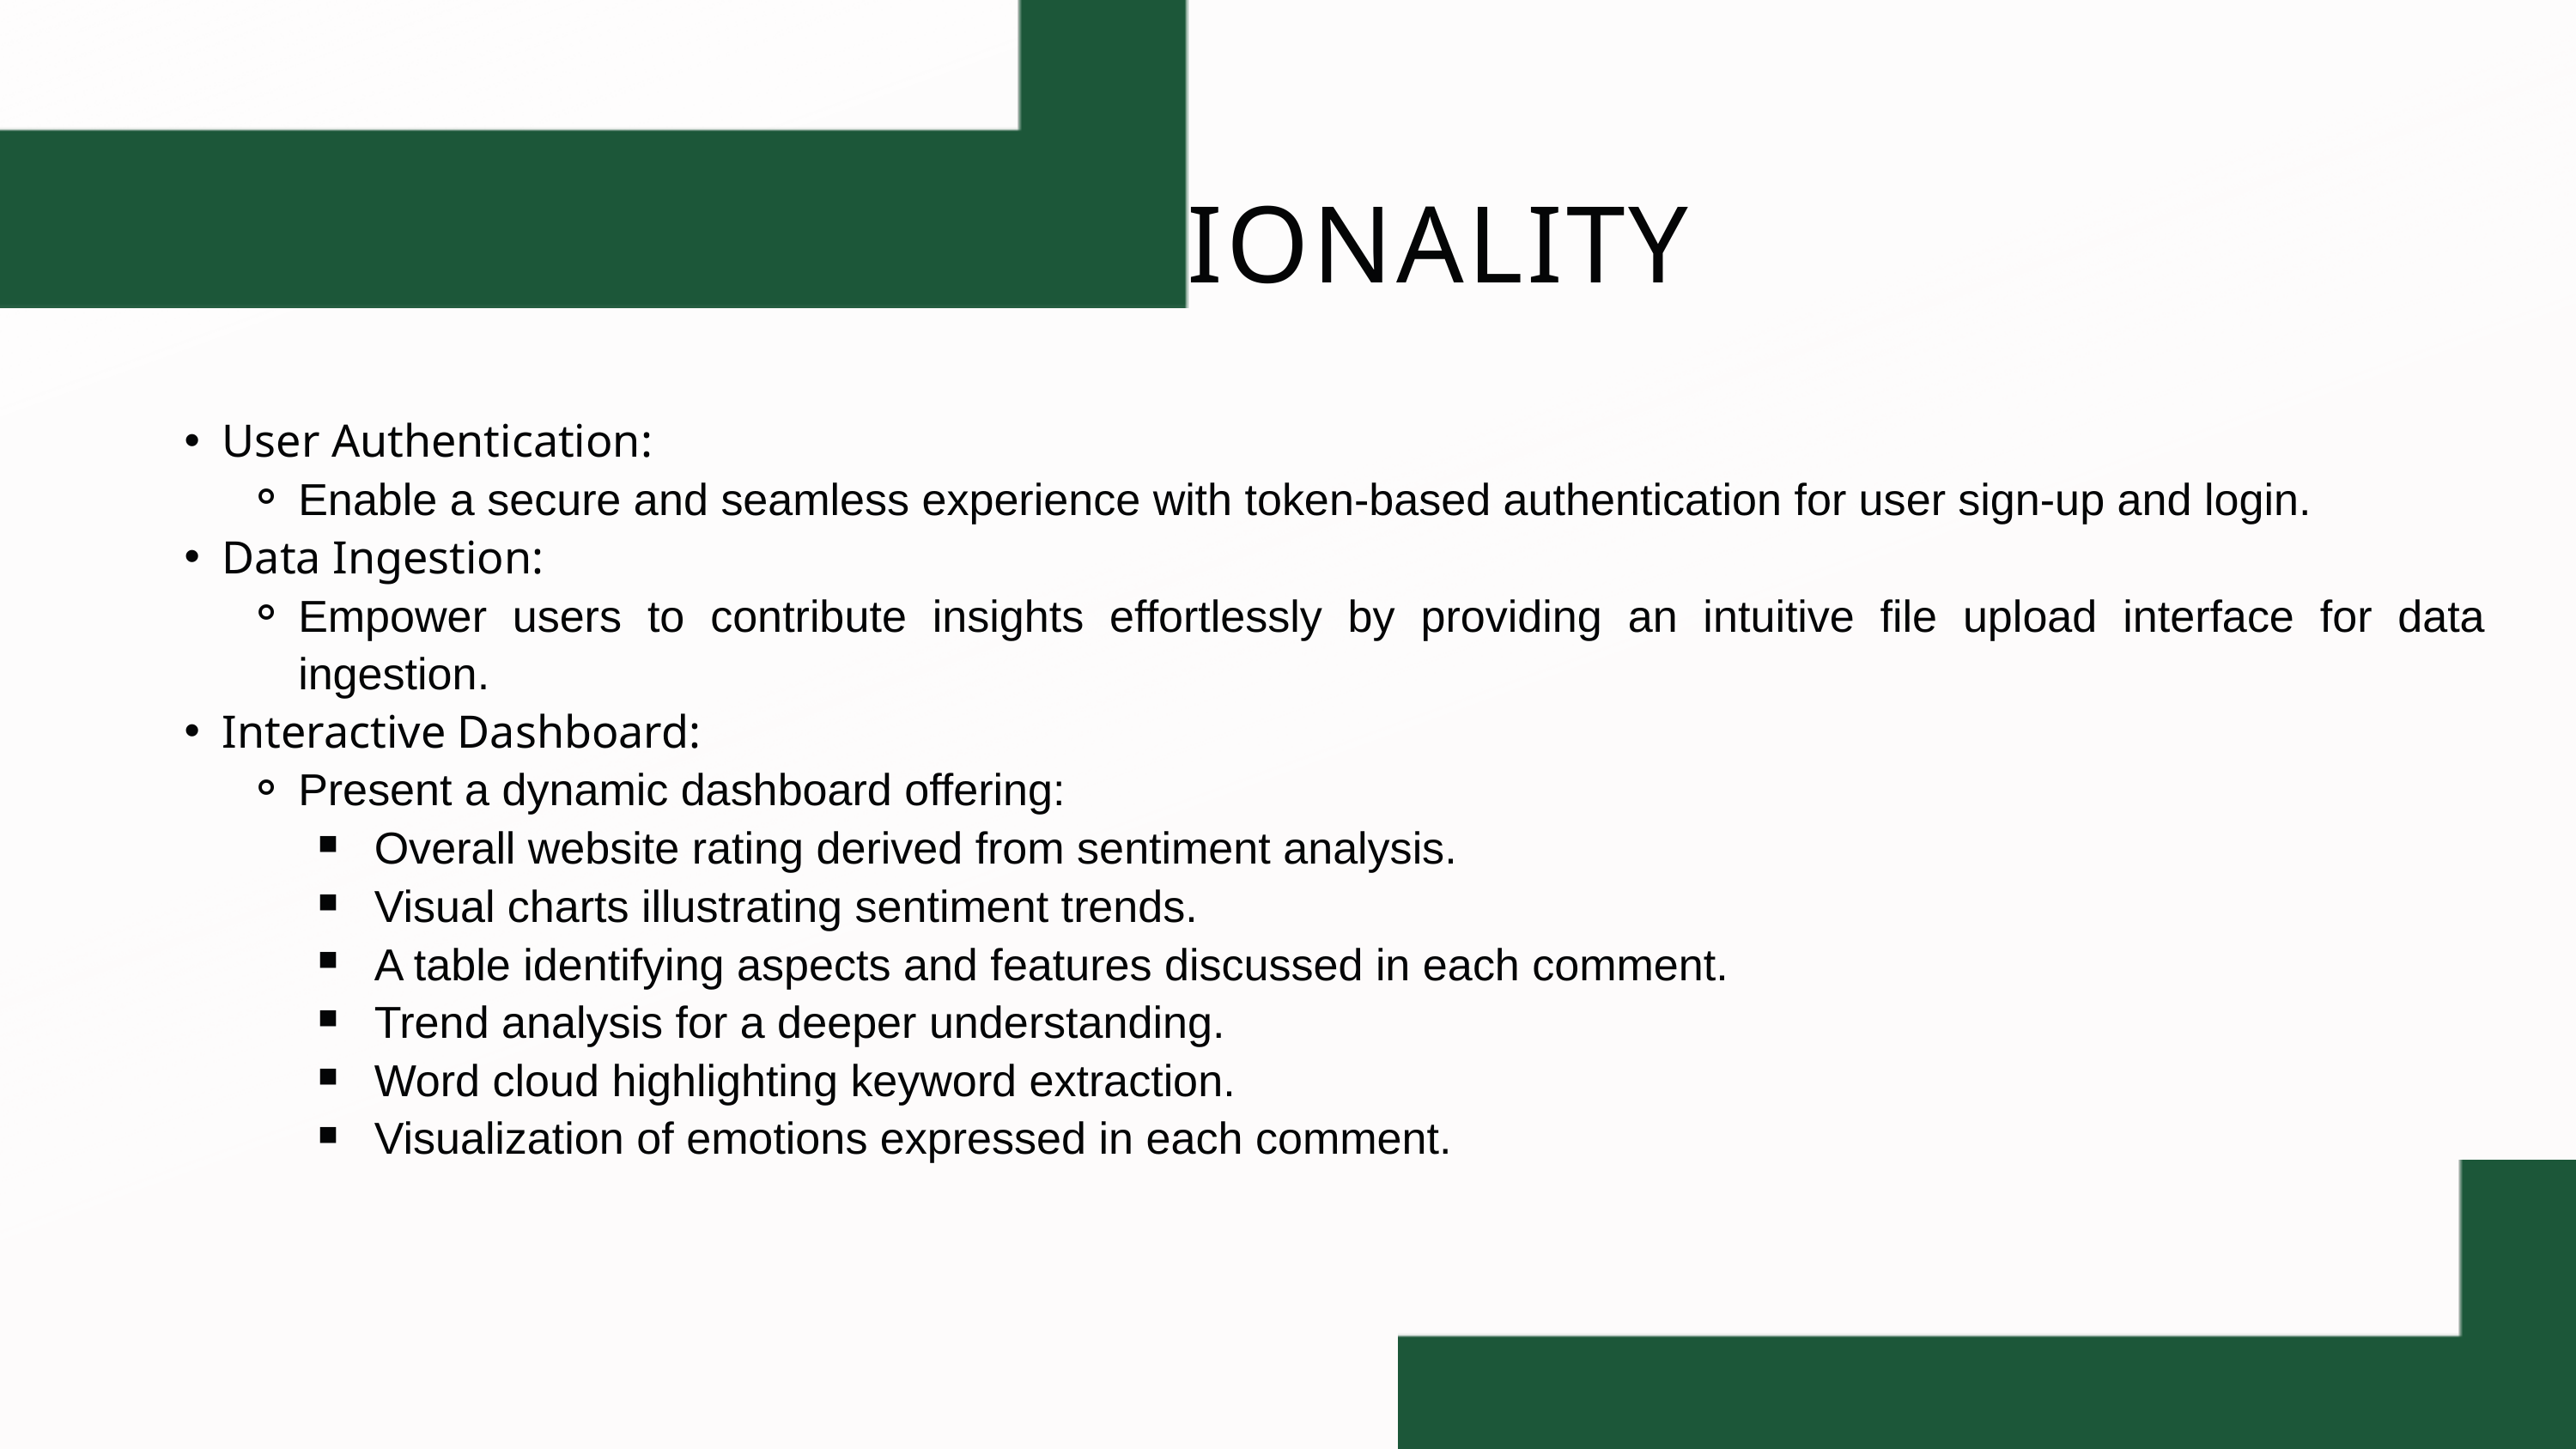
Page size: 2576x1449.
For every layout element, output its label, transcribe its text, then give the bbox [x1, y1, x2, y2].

text_box [0, 0, 1189, 309]
text_box User Authentication: Enable a secure and seamless experience with token-based authentication for user sign-up and login. Data Ingestion: Empower users to contribute insights effortlessly by providing an intuitive file upload interface for data ingestion. Interactive Dashboard: Present a dynamic dashboard offering: Overall website rating derived from sentiment analysis. Visual charts illustrating sentiment trends. A table identifying aspects and features discussed in each comment. Trend analysis for a deeper understanding. Word cloud highlighting keyword extraction. Visualization of emotions expressed in each comment. [146, 408, 2487, 1222]
text_box [1398, 1160, 2576, 1449]
text_box FRONT-END FUNCTIONALITY [1189, 198, 2014, 305]
text_box [0, 0, 2576, 1449]
